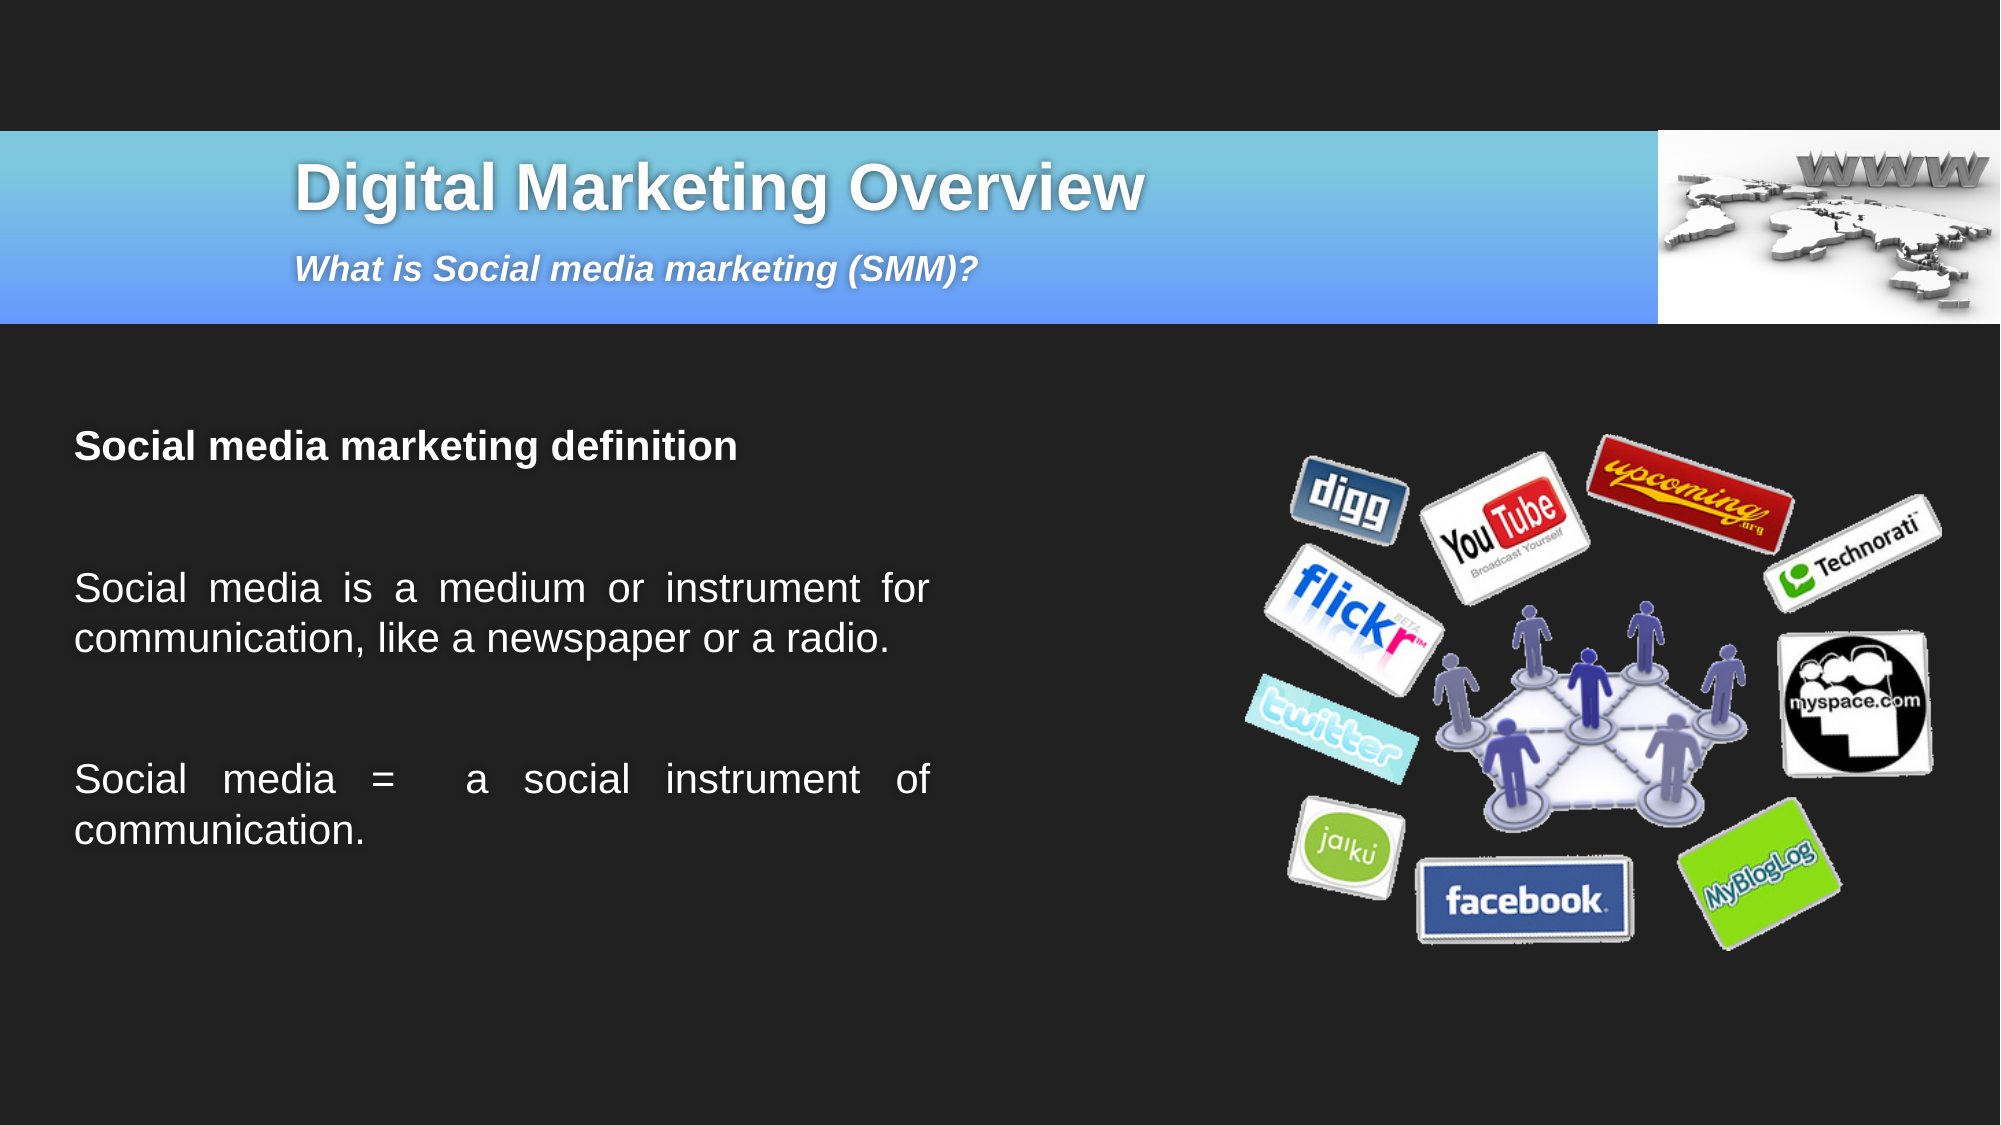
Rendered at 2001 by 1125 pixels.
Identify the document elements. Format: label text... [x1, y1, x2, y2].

picture [1244, 433, 1942, 952]
list Social media marketing definition Social media is a medium or instrument for communication, like a newspaper or a radio. Social media = a social instrument of communication. [58, 410, 946, 1125]
title Digital Marketing Overview [279, 136, 1338, 230]
picture [1658, 130, 2000, 324]
list What is Social media marketing (SMM)? [279, 237, 1500, 297]
